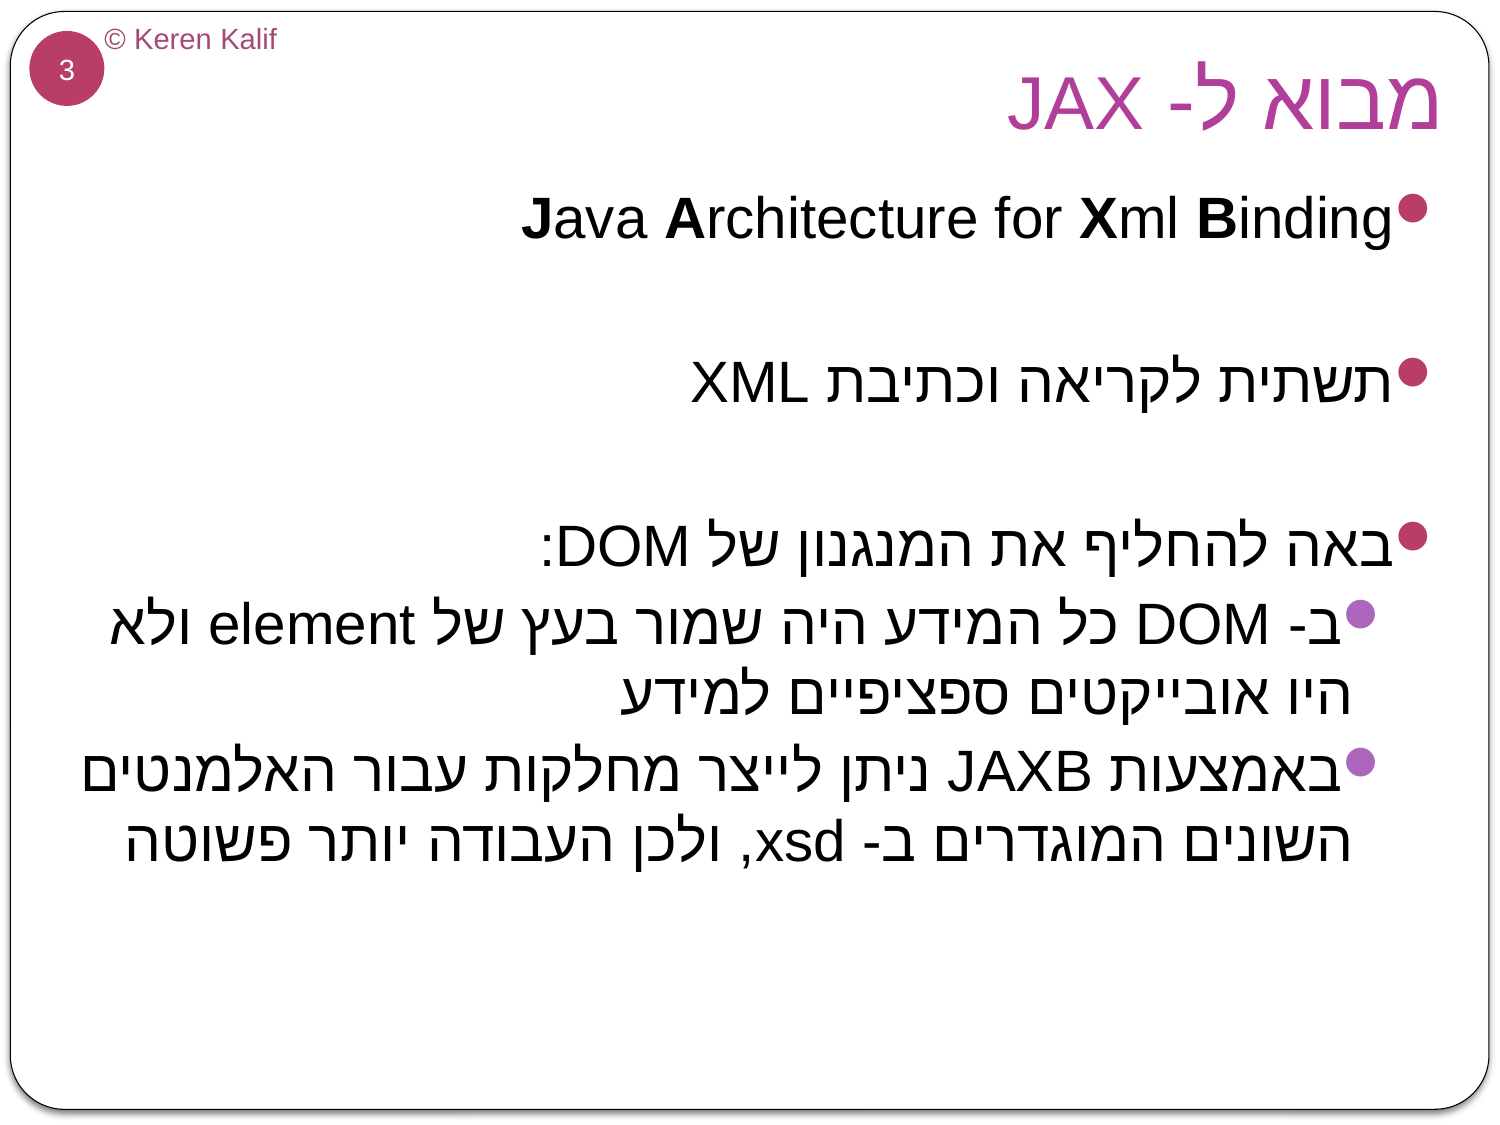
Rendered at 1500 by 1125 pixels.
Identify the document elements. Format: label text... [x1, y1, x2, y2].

list Java Architecture for Xml Binding תשתית לקריאה וכתיבת XML באה להחליף את המנגנון של DOM: ב- DOM כל המידע היה שמור בעץ של element ולא היו אובייקטים ספציפיים למידע באמצעות JAXB ניתן לייצר מחלקות עבור האלמנטים השונים המוגדרים ב- xsd, ולכן העבודה יותר פשוטה [29, 172, 1460, 1071]
title מבוא ל- JAX [29, 44, 1460, 162]
